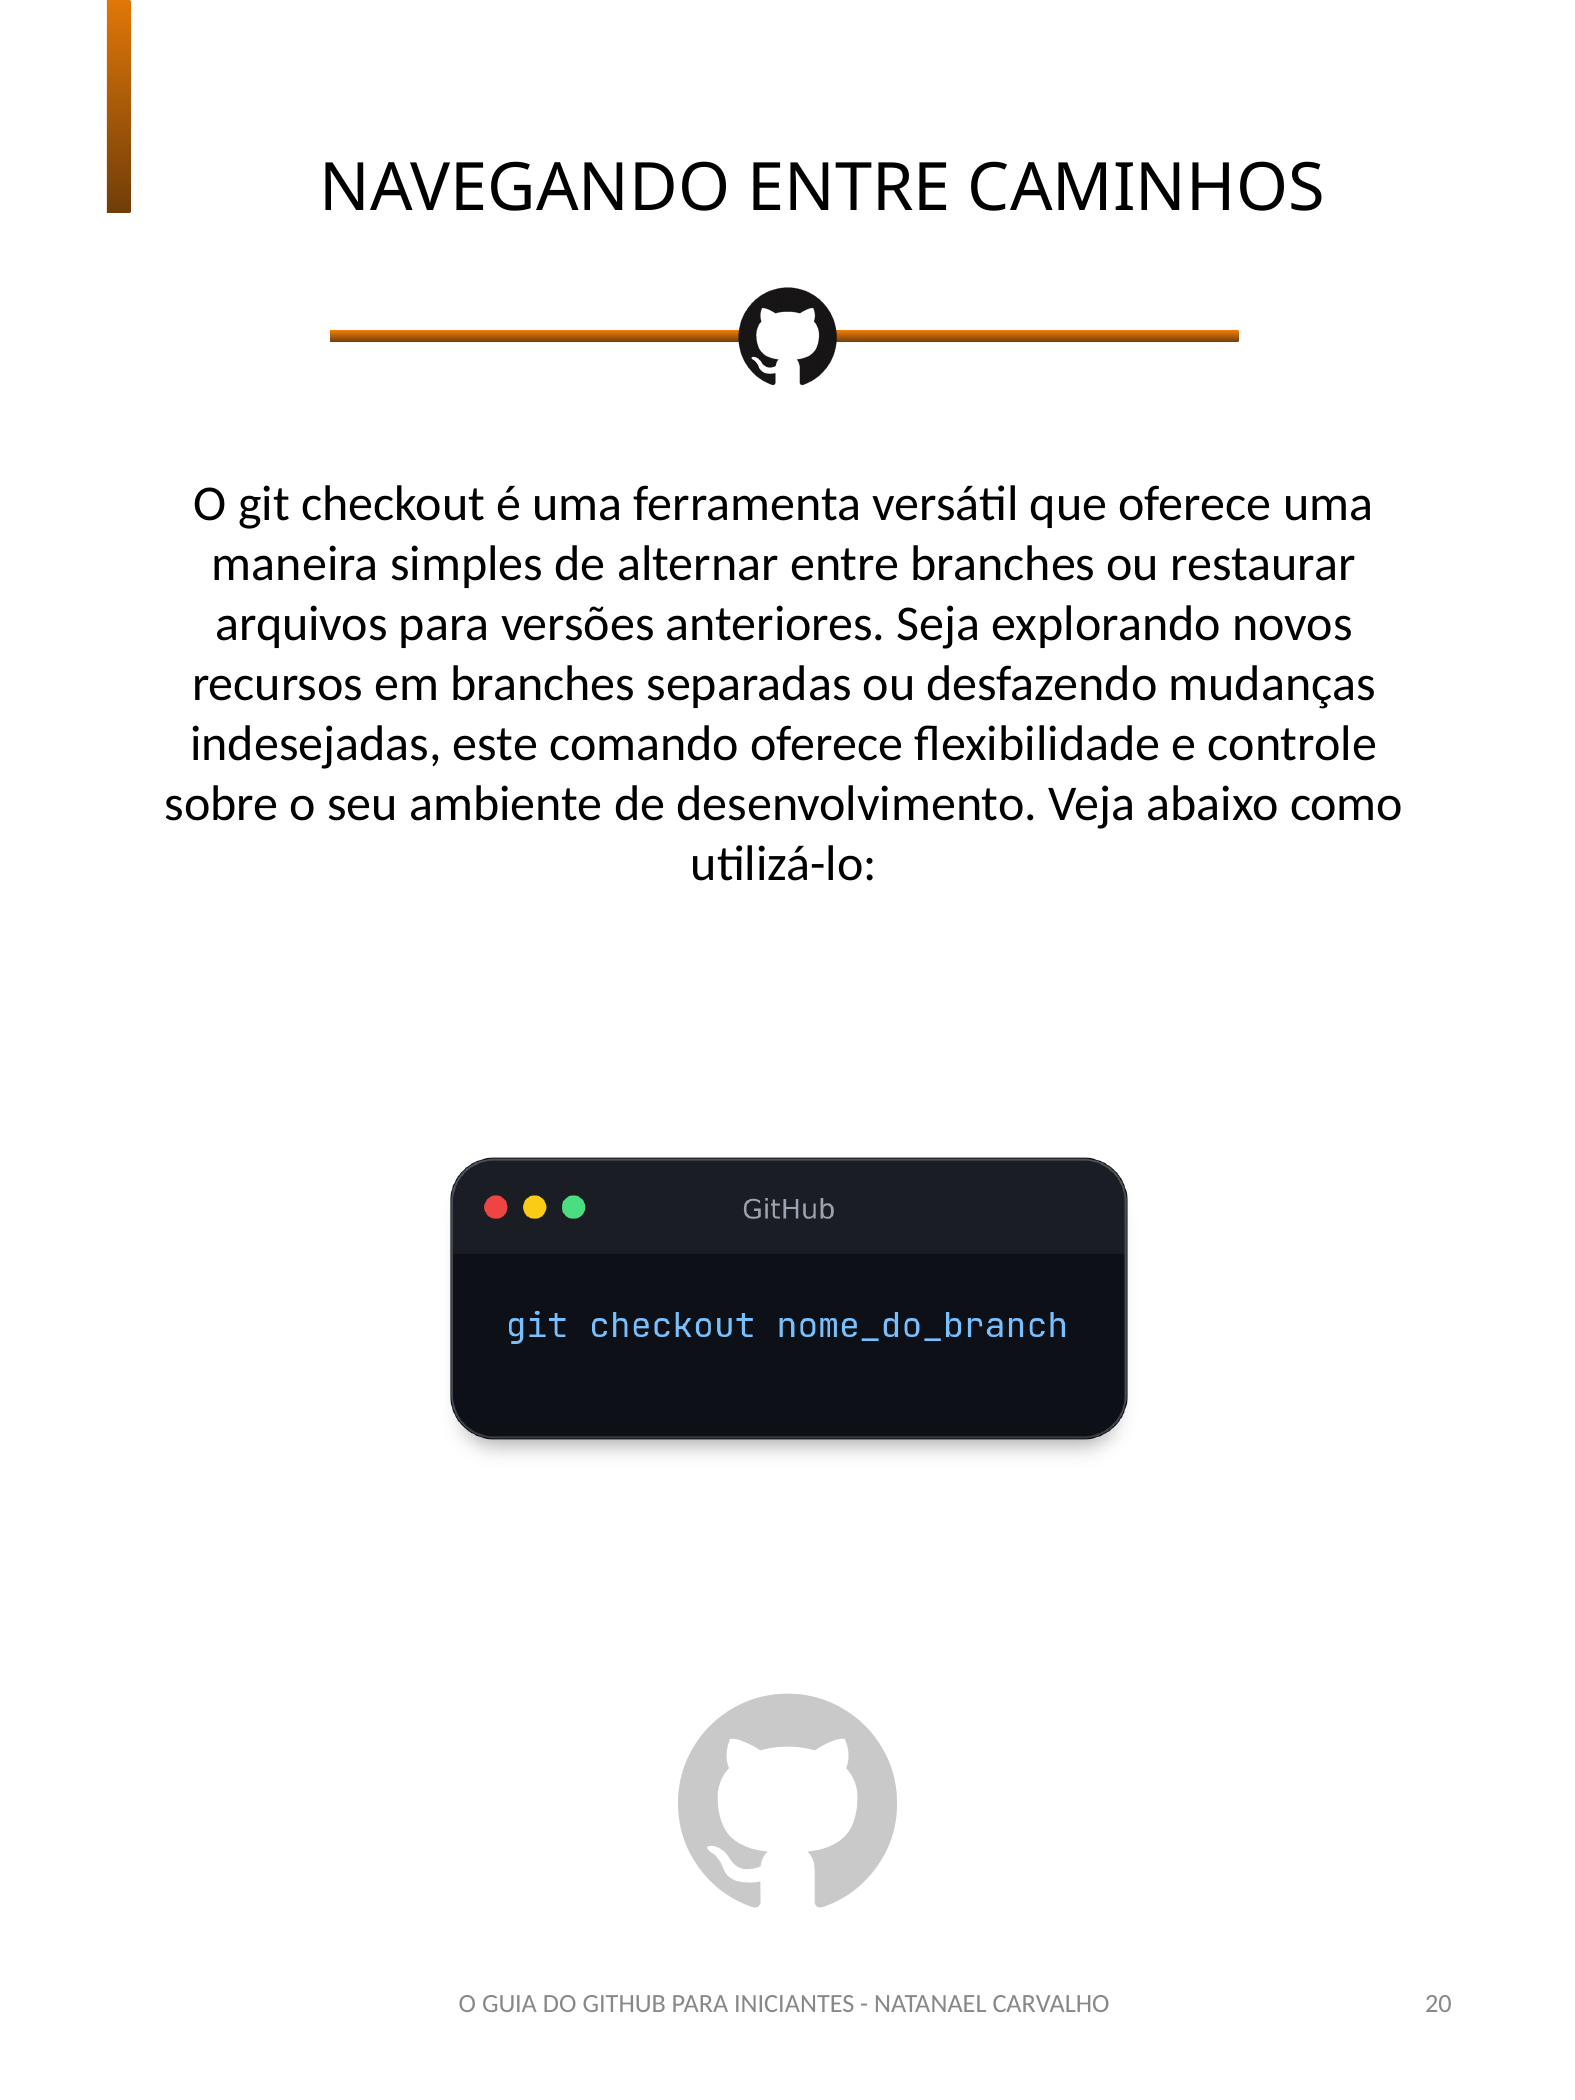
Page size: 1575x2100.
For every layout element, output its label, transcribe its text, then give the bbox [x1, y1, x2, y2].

text_box O git checkout é uma ferramenta versátil que oferece uma maneira simples de alternar entre branches ou restaurar arquivos para versões anteriores. Seja explorando novos recursos em branches separadas ou desfazendo mudanças indesejadas, este comando oferece flexibilidade e controle sobre o seu ambiente de desenvolvimento. Veja abaixo como utilizá-lo: [142, 462, 1426, 898]
picture [131, 926, 1444, 1667]
picture [721, 270, 853, 402]
picture [678, 1690, 897, 1910]
text_box NAVEGANDO ENTRE CAMINHOS [142, 136, 1503, 232]
text_box [106, 0, 131, 213]
slide_number ‹#› [1159, 1946, 1467, 2059]
text_box [330, 330, 716, 342]
text_box [859, 330, 1239, 342]
footer O GUIA DO GITHUB PARA INICIANTES - NATANAEL CARVALHO [408, 1946, 1159, 2059]
